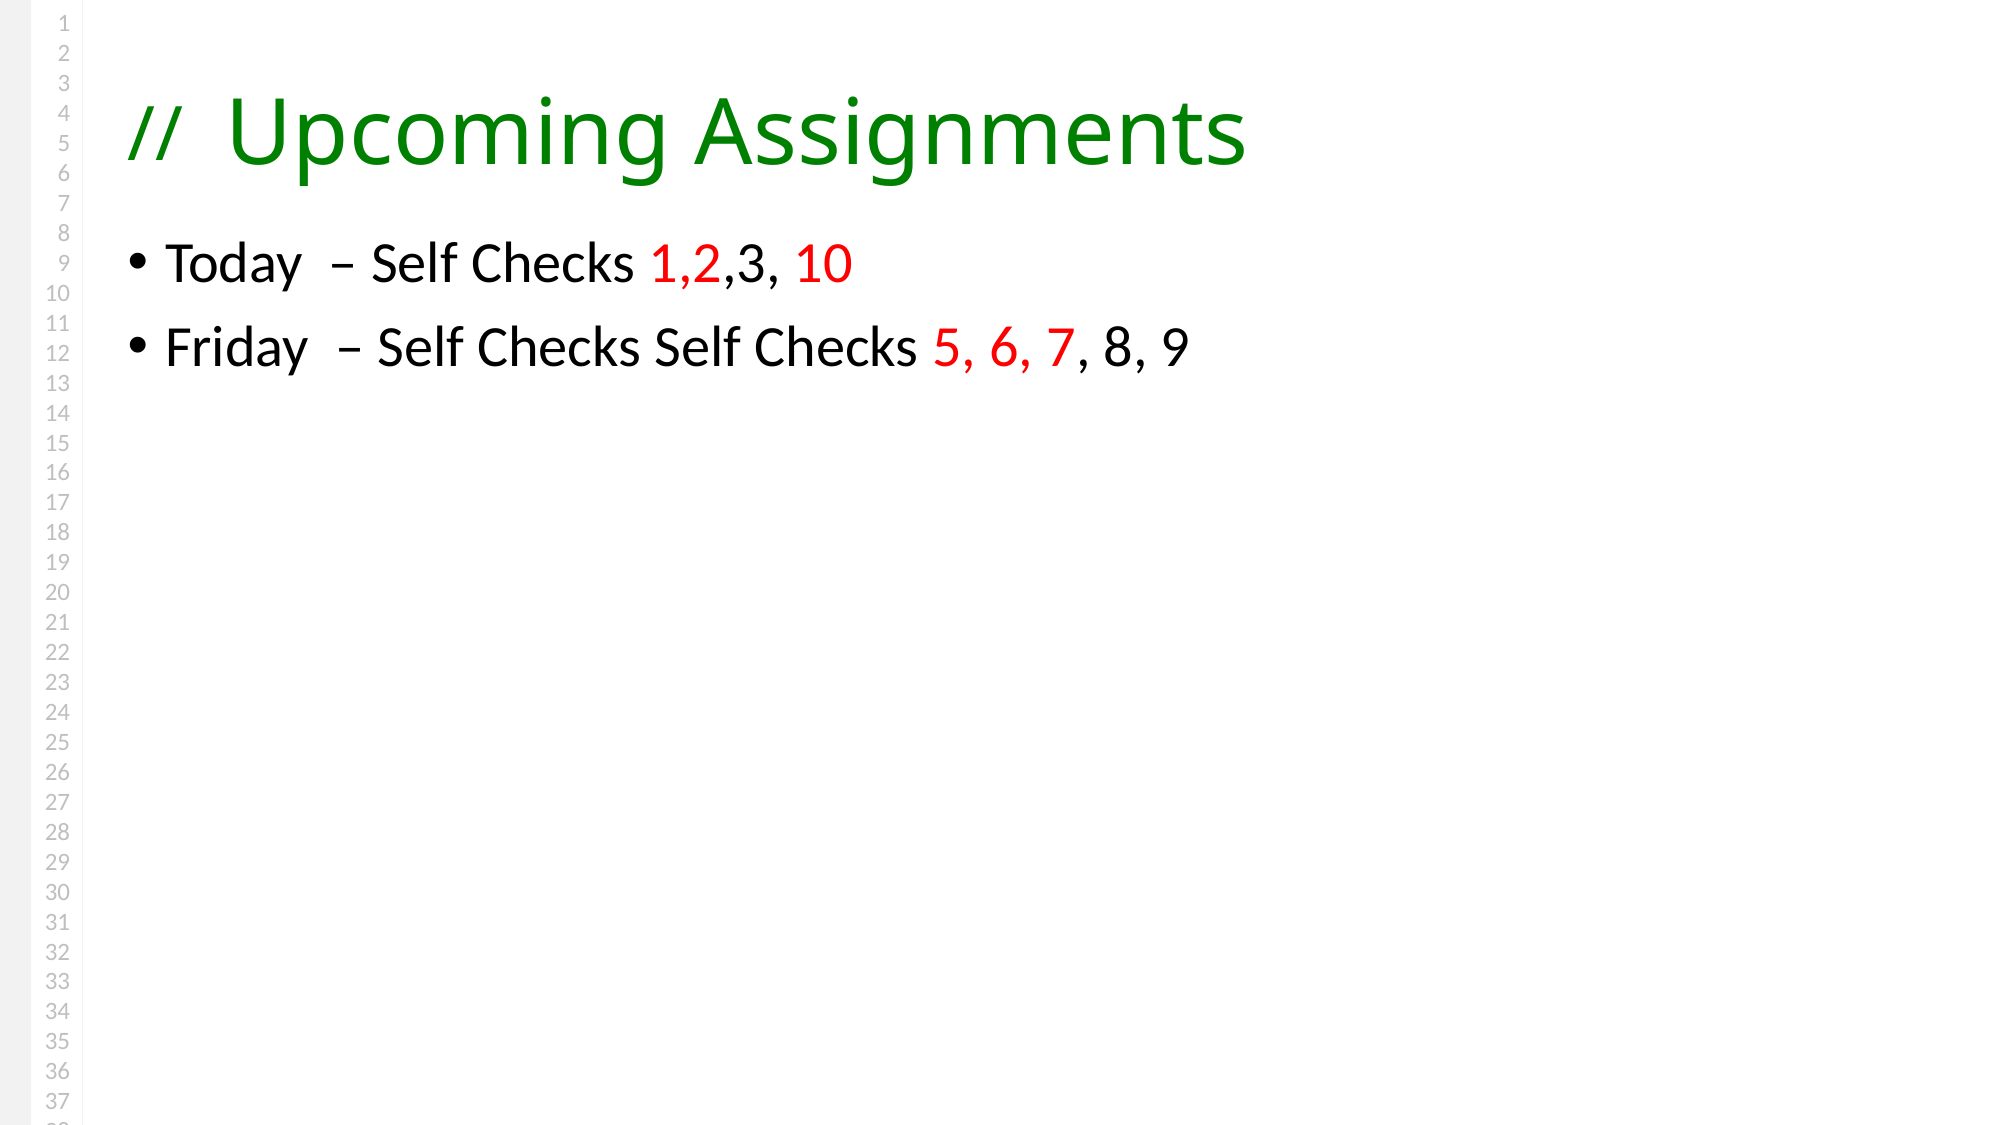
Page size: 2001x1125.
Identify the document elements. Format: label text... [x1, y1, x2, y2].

title Upcoming Assignments [210, 59, 1913, 210]
list Today – Self Checks 1,2,3, 10 Friday – Self Checks Self Checks 5, 6, 7, 8, 9 [112, 224, 1913, 1013]
